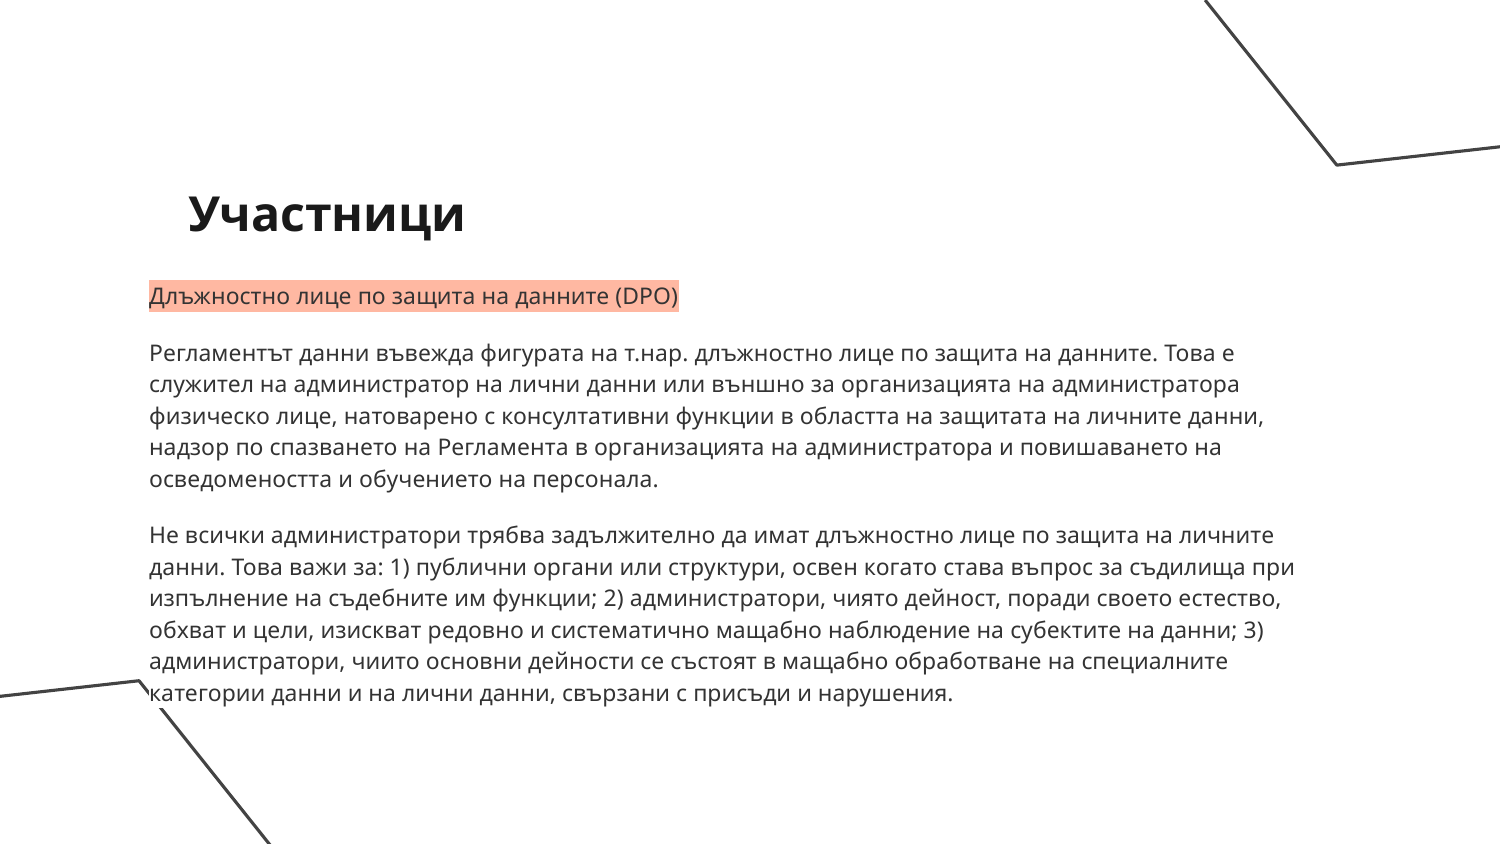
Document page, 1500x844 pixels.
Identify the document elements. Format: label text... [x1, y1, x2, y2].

title Участници [175, 148, 1206, 255]
text_box Длъжностно лице по защита на данните (DPO) Регламентът данни въвежда фигурата на т.нар. длъжностно лице по защита на данните. Това е служител на администратор на лични данни или външно за организацията на администратора физическо лице, натоварено с консултативни функции в областта на защитата на личните данни, надзор по спазването на Регламента в организацията на администратора и повишаването на осведомеността и обучението на персонала. Не всички администратори трябва задължително да имат длъжностно лице по защита на личните данни. Това важи за: 1) публични органи или структури, освен когато става въпрос за съдилища при изпълнение на съдебните им функции; 2) администратори, чиято дейност, поради своето естество, обхват и цели, изискват редовно и систематично мащабно наблюдение на субектите на данни; 3) администратори, чиито основни дейности се състоят в мащабно обработване на специалните категории данни и на лични данни, свързани с присъди и нарушения. [135, 255, 1325, 786]
